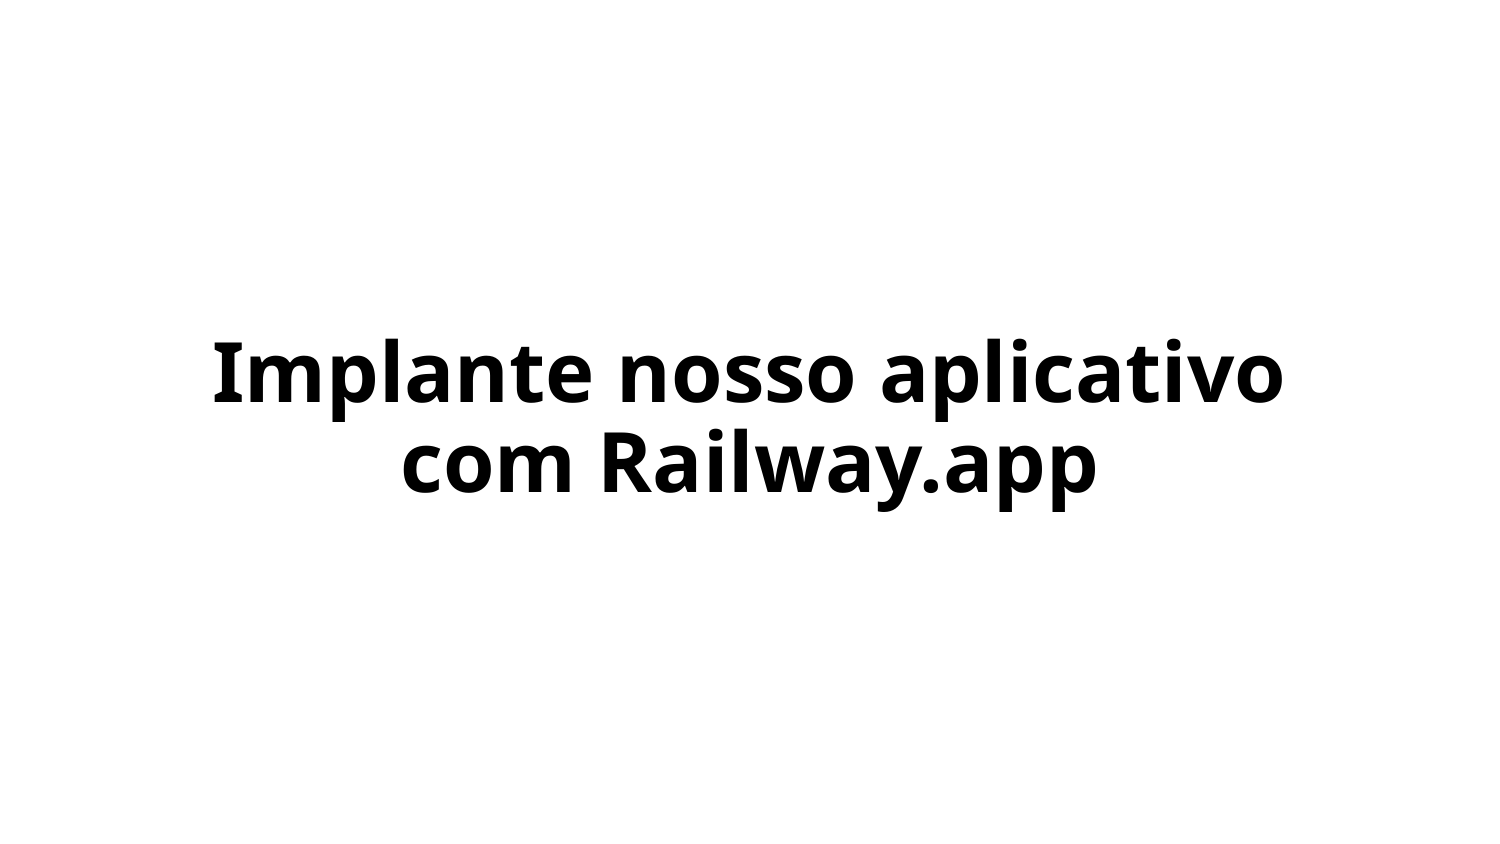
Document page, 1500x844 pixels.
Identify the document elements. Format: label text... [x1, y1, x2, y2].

text_box Implante nosso aplicativo com Railway.app [142, 315, 1358, 526]
